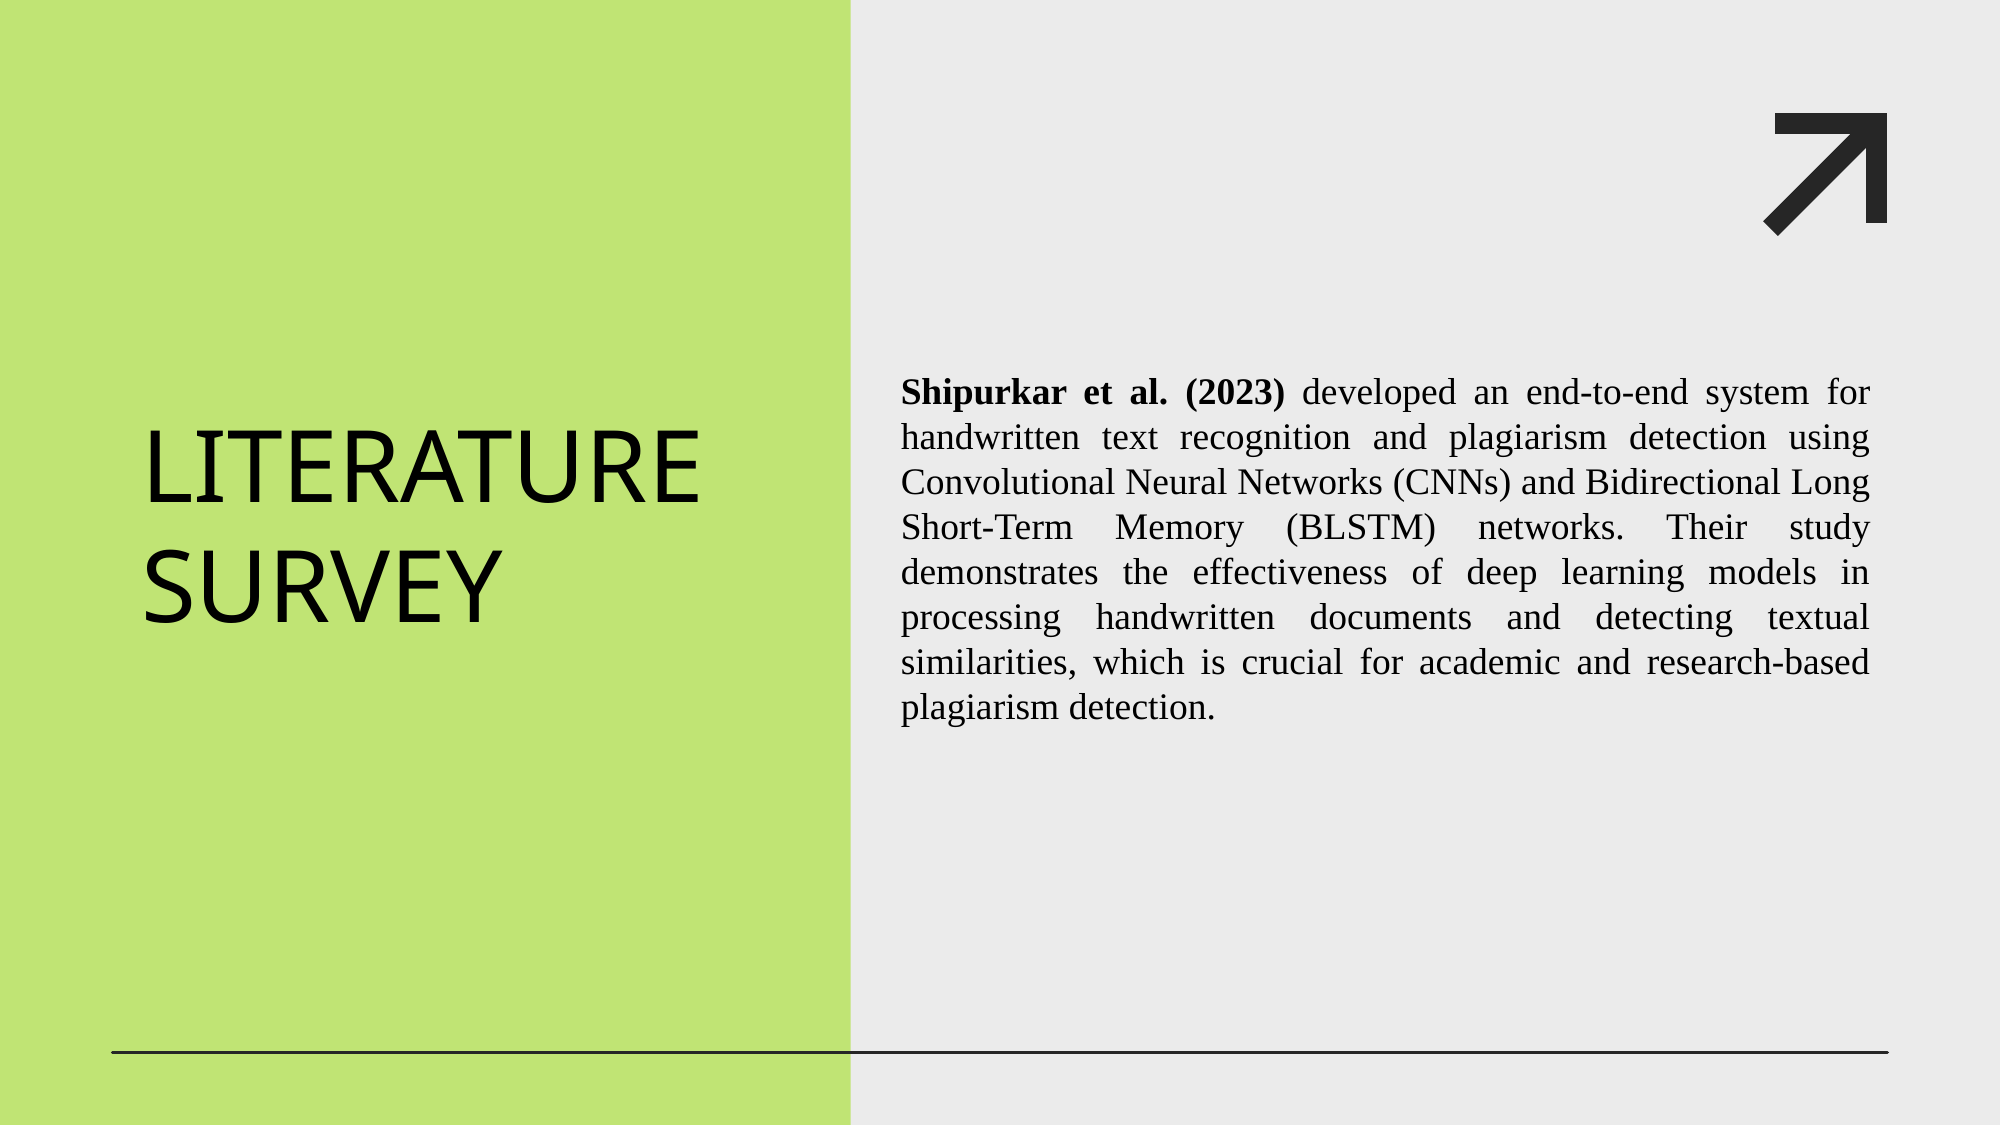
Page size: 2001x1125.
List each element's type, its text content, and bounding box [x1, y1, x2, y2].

text_box LITERATURE SURVEY [126, 395, 886, 650]
text_box Shipurkar et al. (2023) developed an end-to-end system for handwritten text recognition and plagiarism detection using Convolutional Neural Networks (CNNs) and Bidirectional Long Short-Term Memory (BLSTM) networks. Their study demonstrates the effectiveness of deep learning models in processing handwritten documents and detecting textual similarities, which is crucial for academic and research-based plagiarism detection. [886, 359, 1886, 735]
